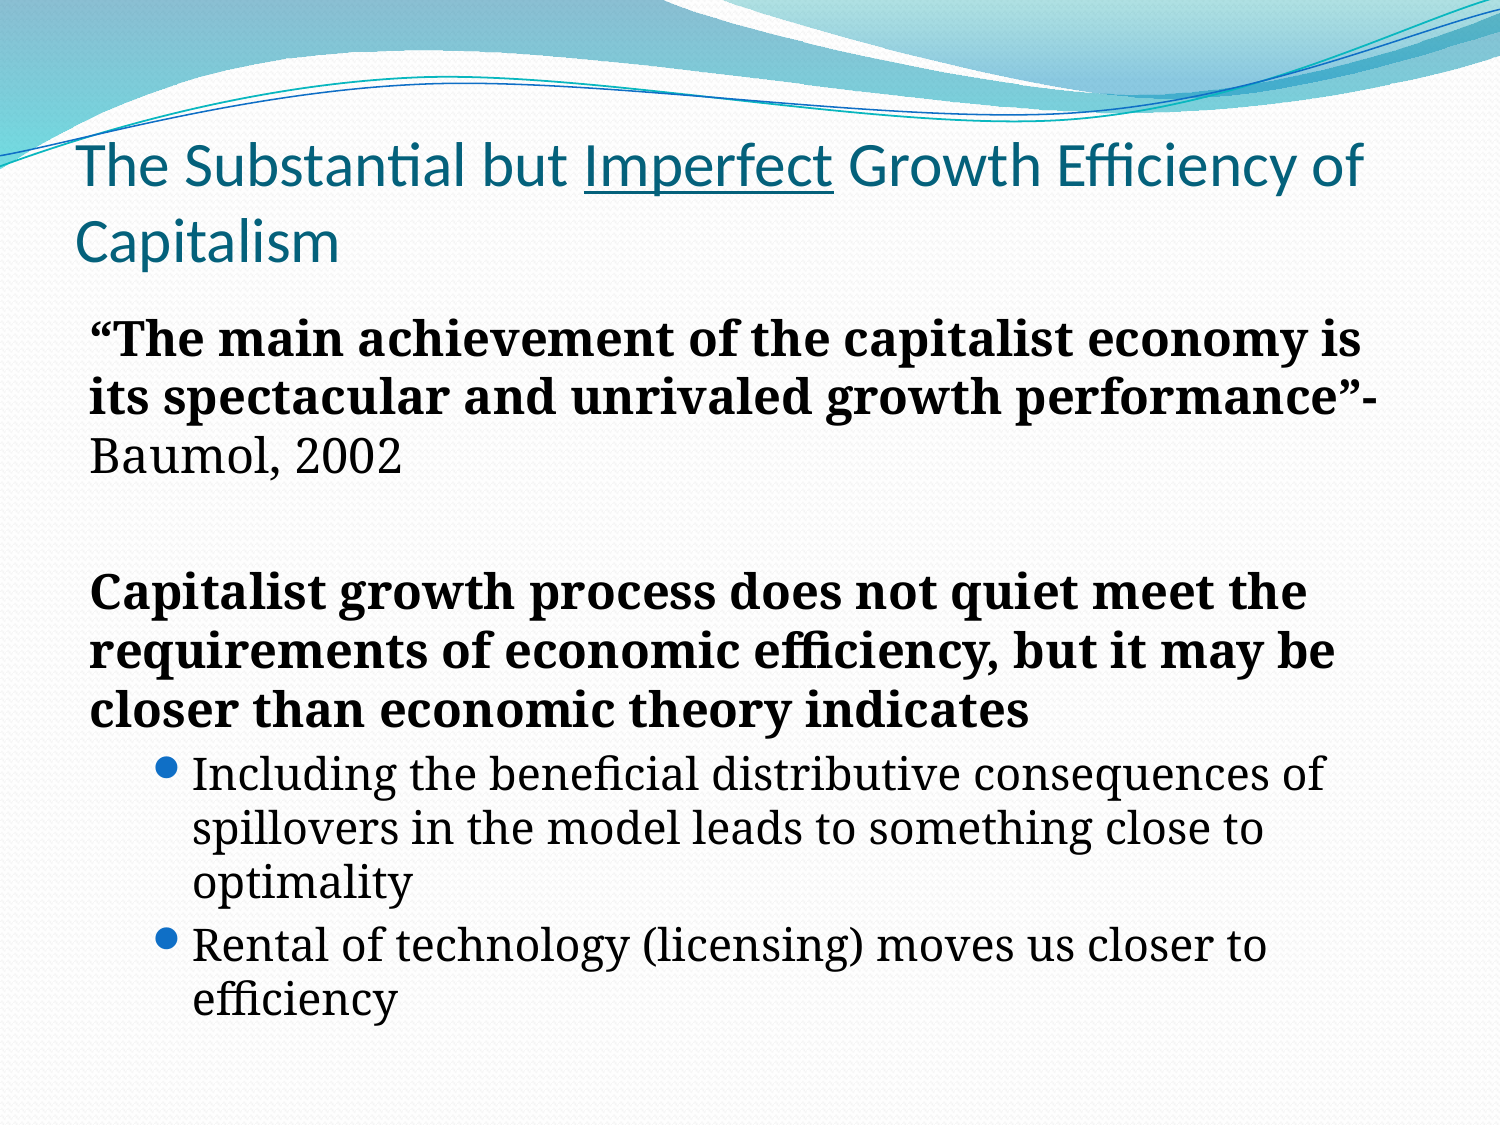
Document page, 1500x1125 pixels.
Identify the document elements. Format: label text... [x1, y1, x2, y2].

title The Substantial but Imperfect Growth Efficiency of Capitalism [75, 115, 1425, 275]
list “The main achievement of the capitalist economy is its spectacular and unrivaled growth performance”- Baumol, 2002 Capitalist growth process does not quiet meet the requirements of economic efficiency, but it may be closer than economic theory indicates Including the beneficial distributive consequences of spillovers in the model leads to something close to optimality Rental of technology (licensing) moves us closer to efficiency [75, 299, 1425, 1038]
